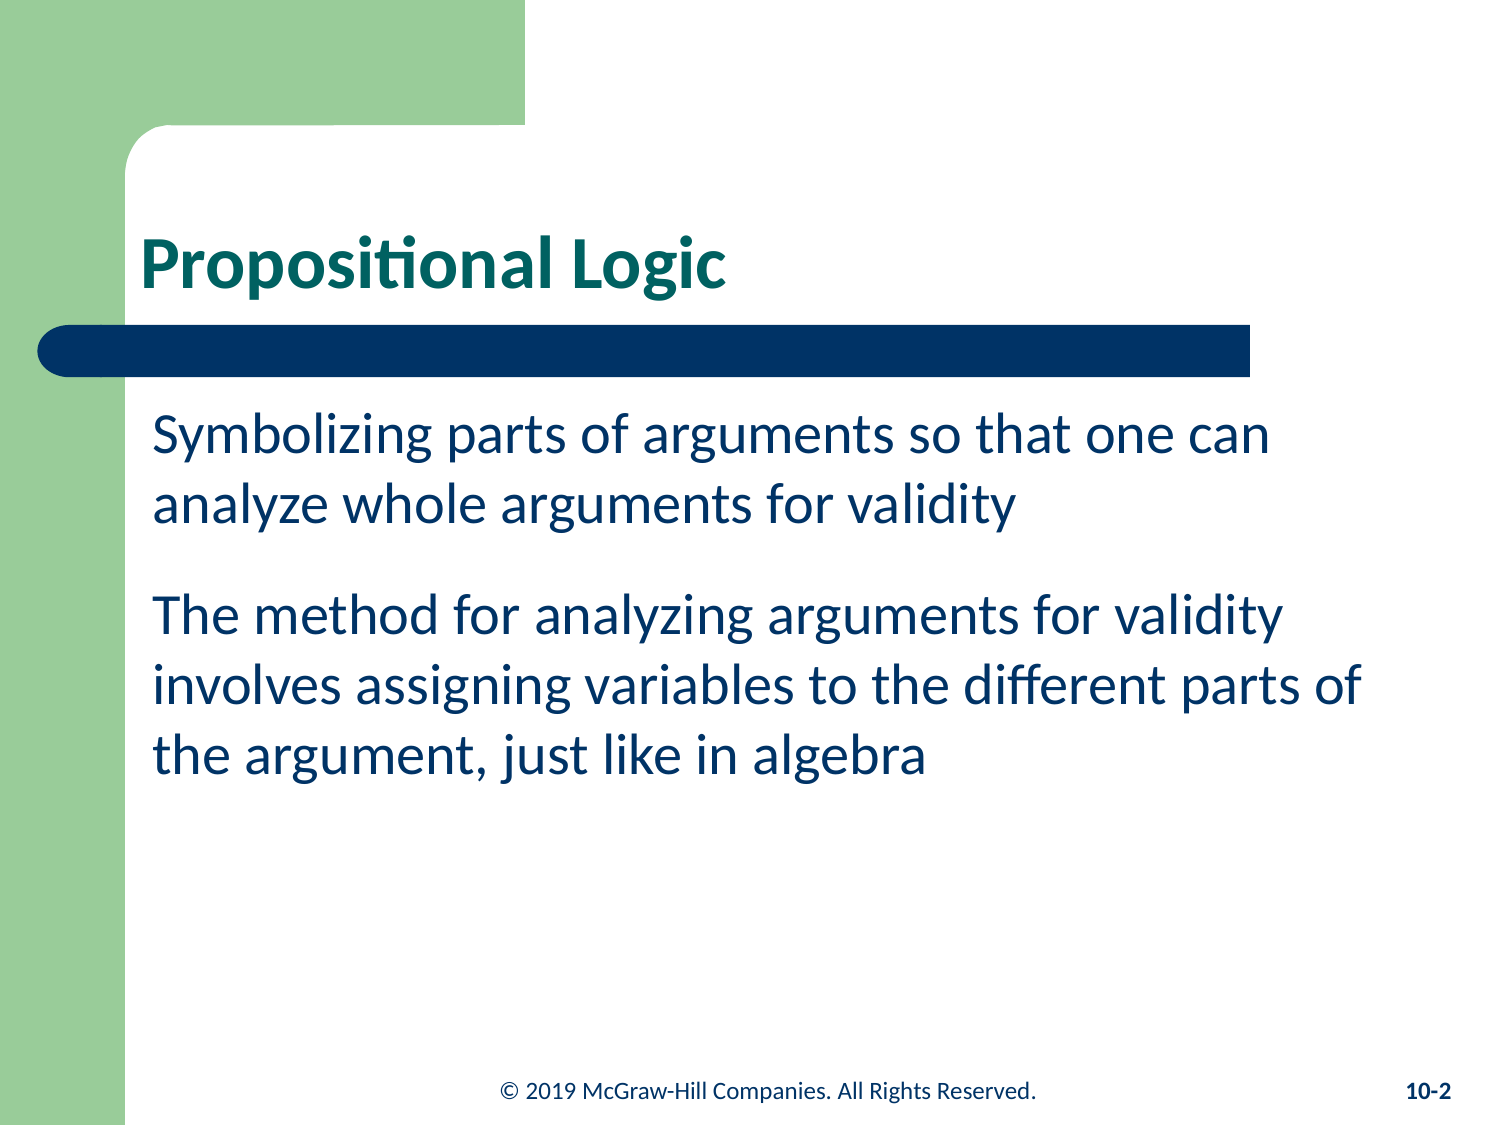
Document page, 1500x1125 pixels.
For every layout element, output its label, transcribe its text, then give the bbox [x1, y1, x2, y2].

list Symbolizing parts of arguments so that one can analyze whole arguments for validity The method for analyzing arguments for validity involves assigning variables to the different parts of the argument, just like in algebra [137, 387, 1400, 999]
title Propositional Logic [125, 125, 1425, 313]
